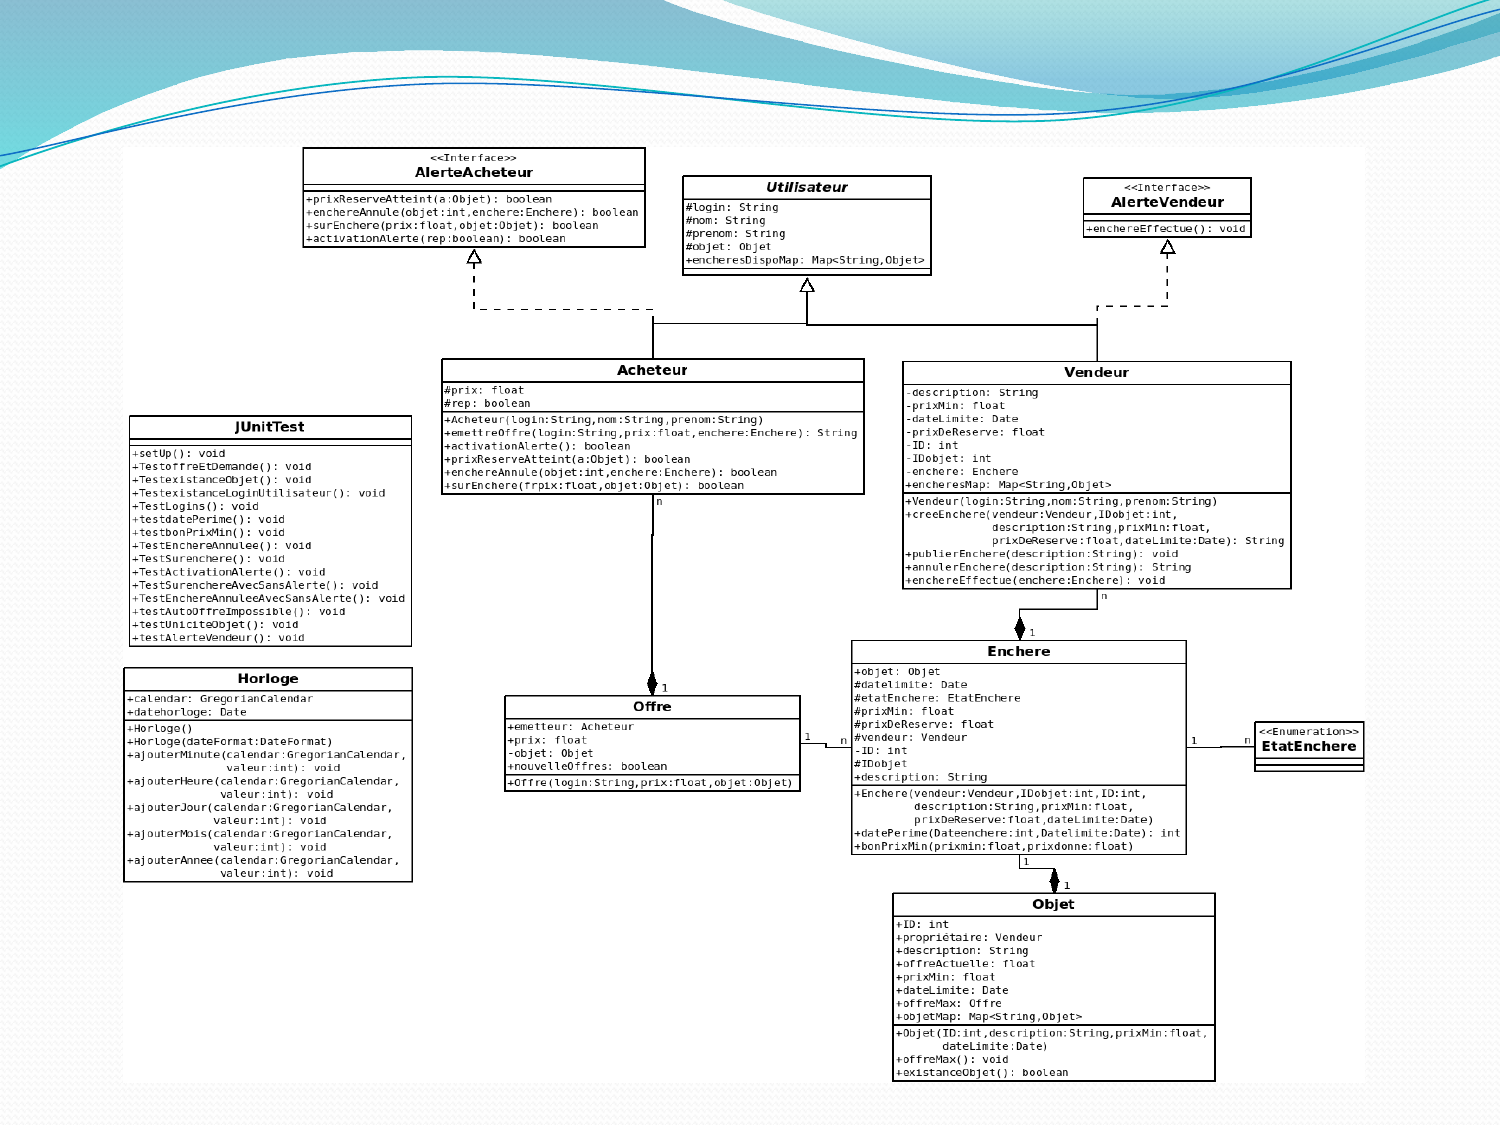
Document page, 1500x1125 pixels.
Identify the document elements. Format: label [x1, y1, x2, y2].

list [123, 146, 1365, 1083]
